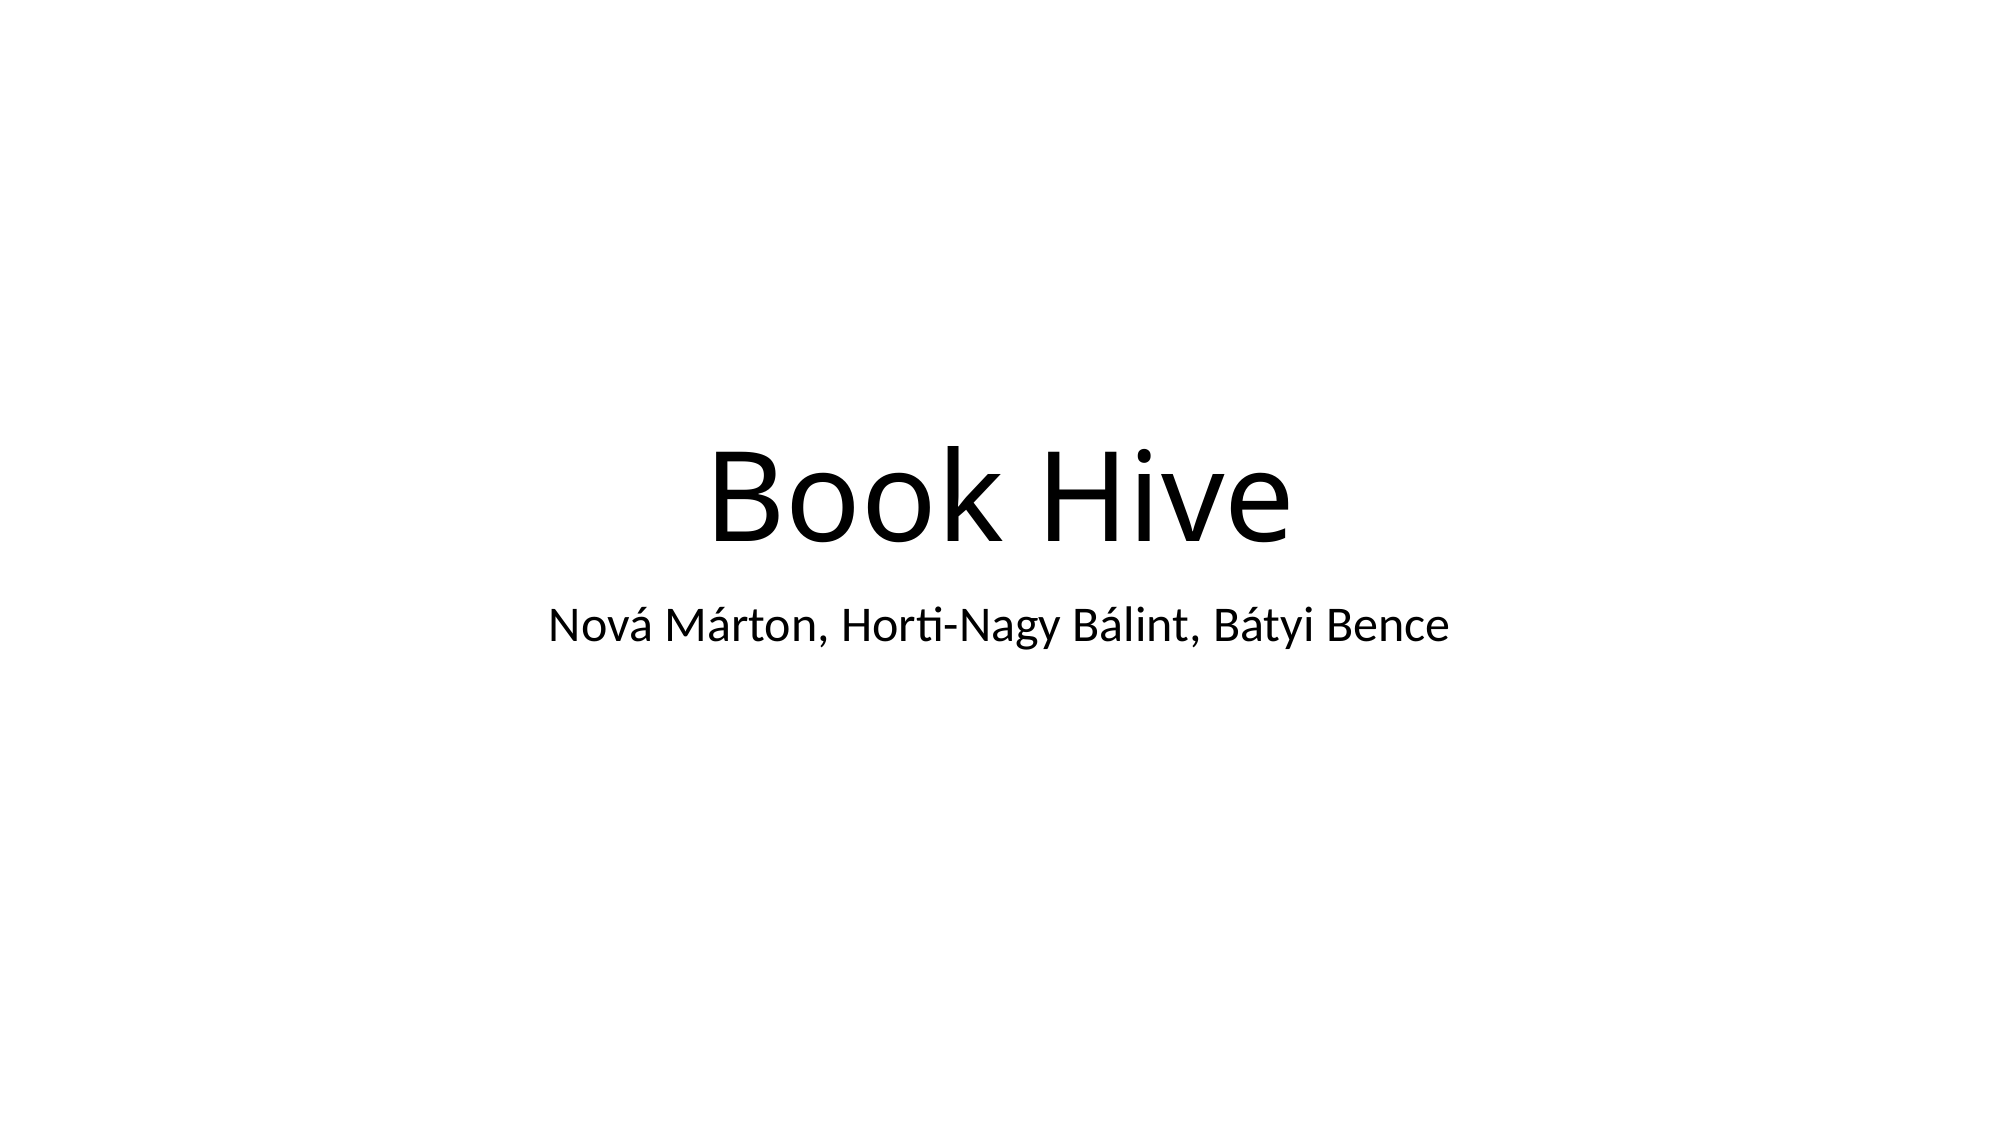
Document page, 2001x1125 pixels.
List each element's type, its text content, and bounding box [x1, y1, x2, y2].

subtitle Nová Márton, Horti-Nagy Bálint, Bátyi Bence [249, 590, 1750, 863]
title Book Hive [249, 184, 1750, 576]
